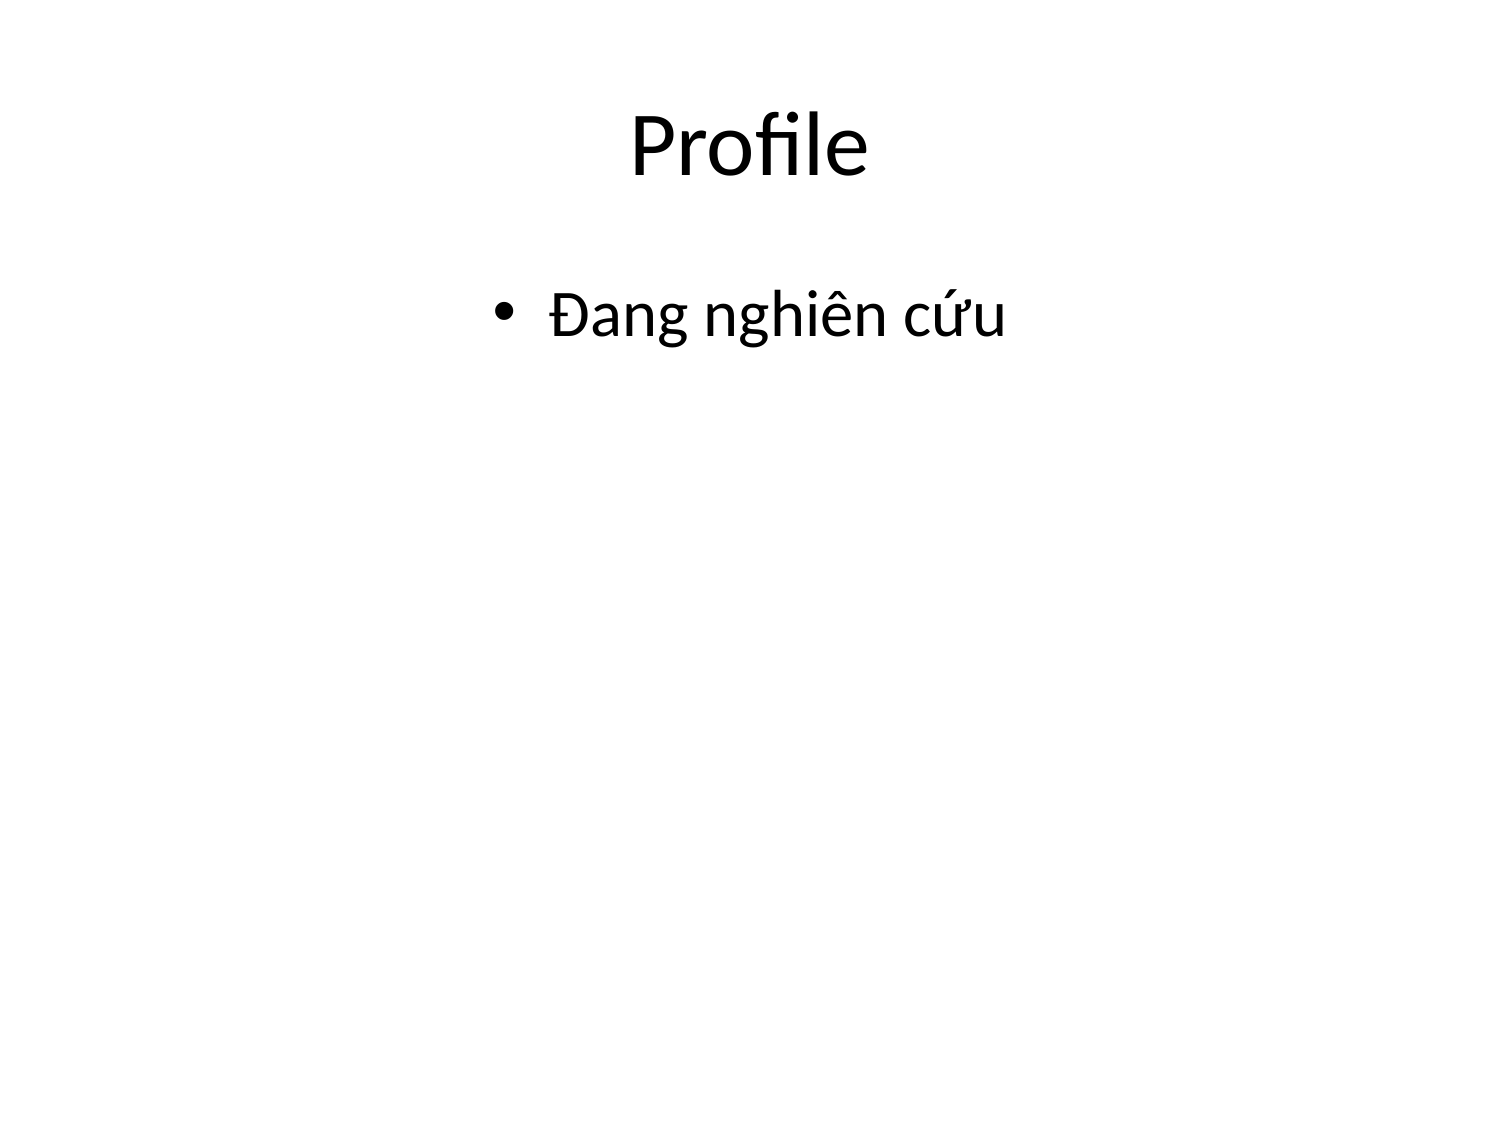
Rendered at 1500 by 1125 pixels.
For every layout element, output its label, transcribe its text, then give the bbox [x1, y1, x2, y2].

list Đang nghiên cứu [75, 262, 1425, 1005]
title Profile [75, 45, 1425, 233]
